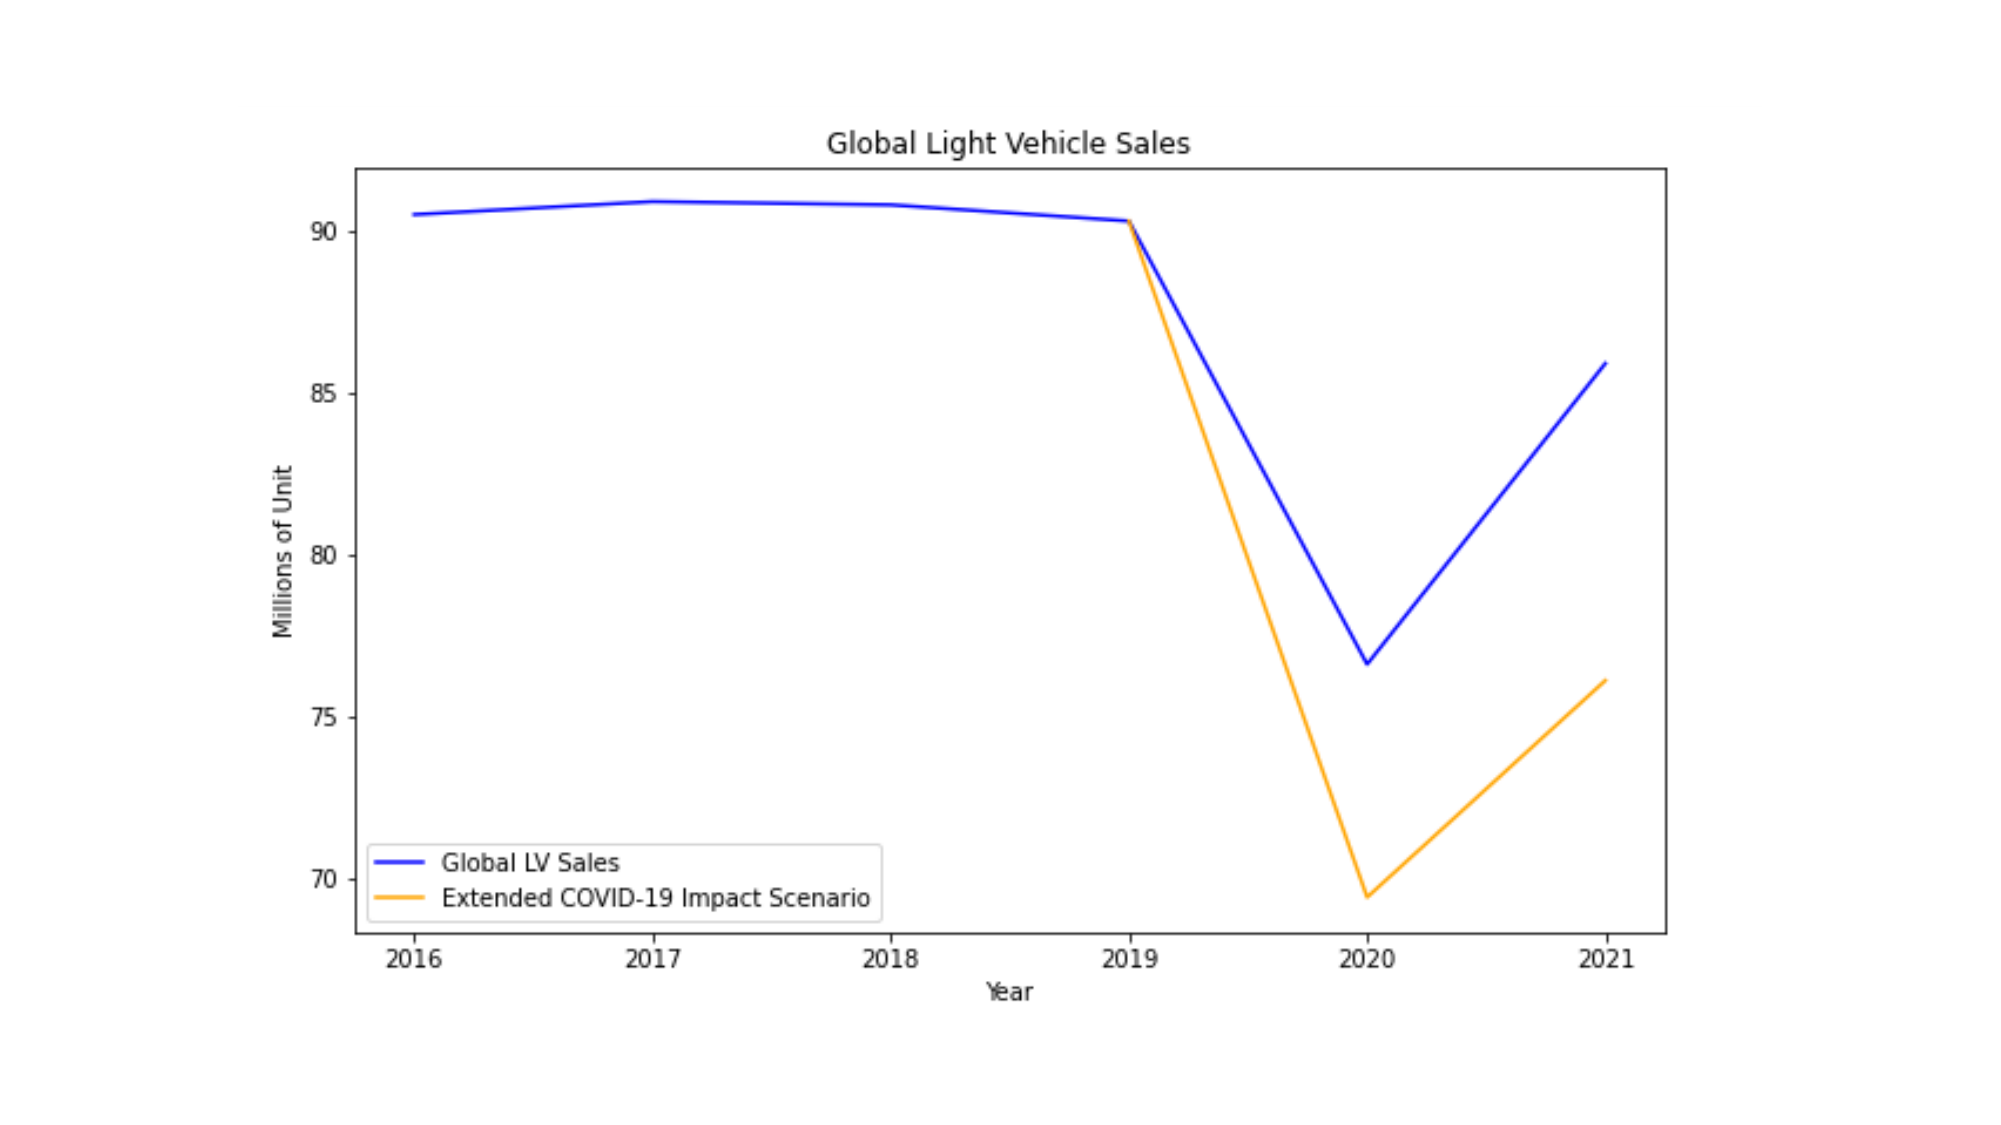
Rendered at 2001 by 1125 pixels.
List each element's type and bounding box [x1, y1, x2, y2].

list [238, 105, 1762, 1020]
